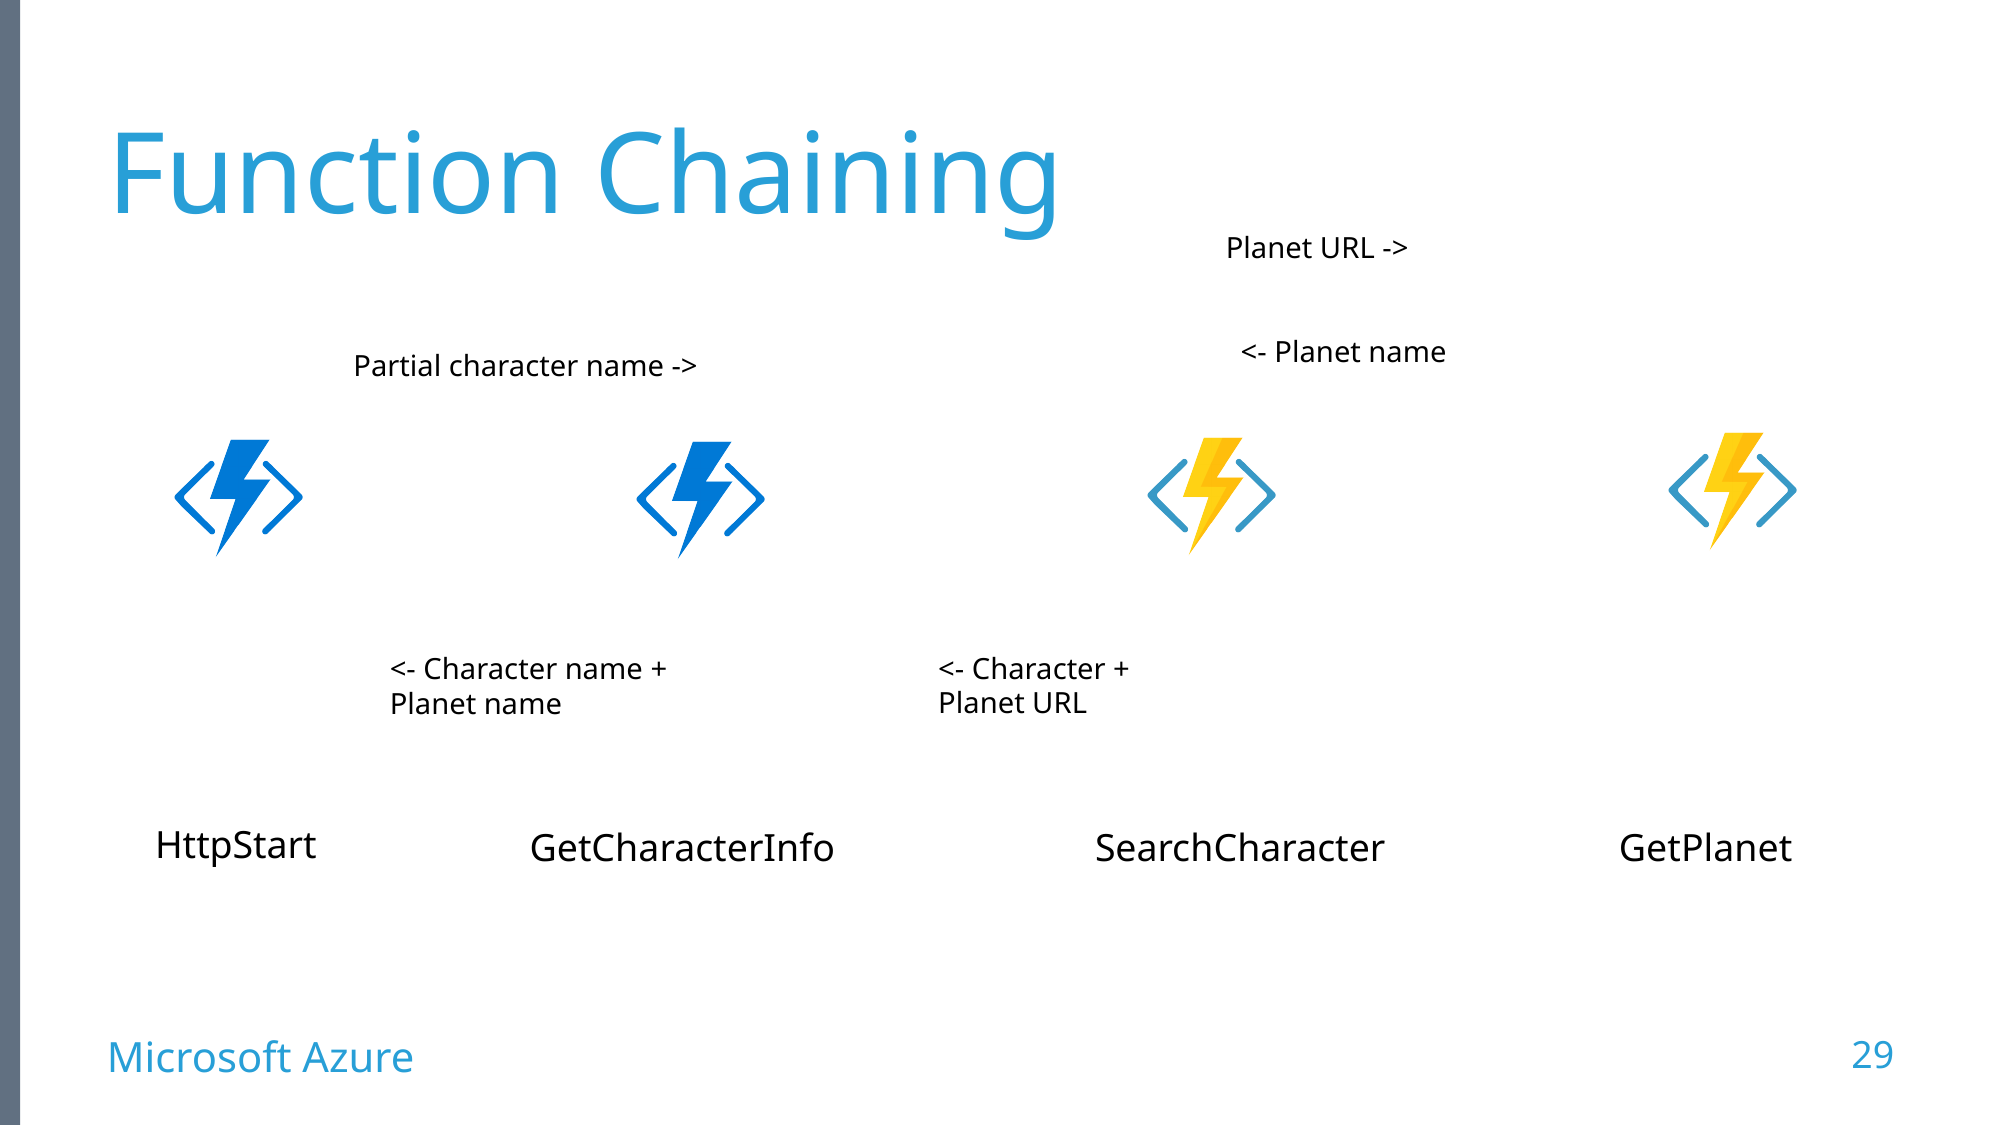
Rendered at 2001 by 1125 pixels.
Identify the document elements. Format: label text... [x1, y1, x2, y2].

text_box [636, 436, 807, 631]
text_box GetPlanet [1604, 816, 1808, 877]
text_box <- Planet name [1225, 326, 1462, 376]
text_box <- Character + Planet URL [923, 642, 1153, 728]
slide_number 29 [1459, 1026, 1910, 1087]
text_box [1147, 432, 1322, 631]
text_box HttpStart [140, 813, 332, 874]
text_box GetCharacterInfo [514, 816, 851, 877]
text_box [1668, 427, 1854, 631]
text_box Partial character name -> [338, 340, 713, 390]
title Function Chaining [92, 68, 1910, 286]
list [174, 434, 303, 563]
text_box <- Character name + Planet name [375, 642, 690, 728]
text_box SearchCharacter [1080, 816, 1401, 877]
text_box Planet URL -> [1211, 222, 1424, 272]
